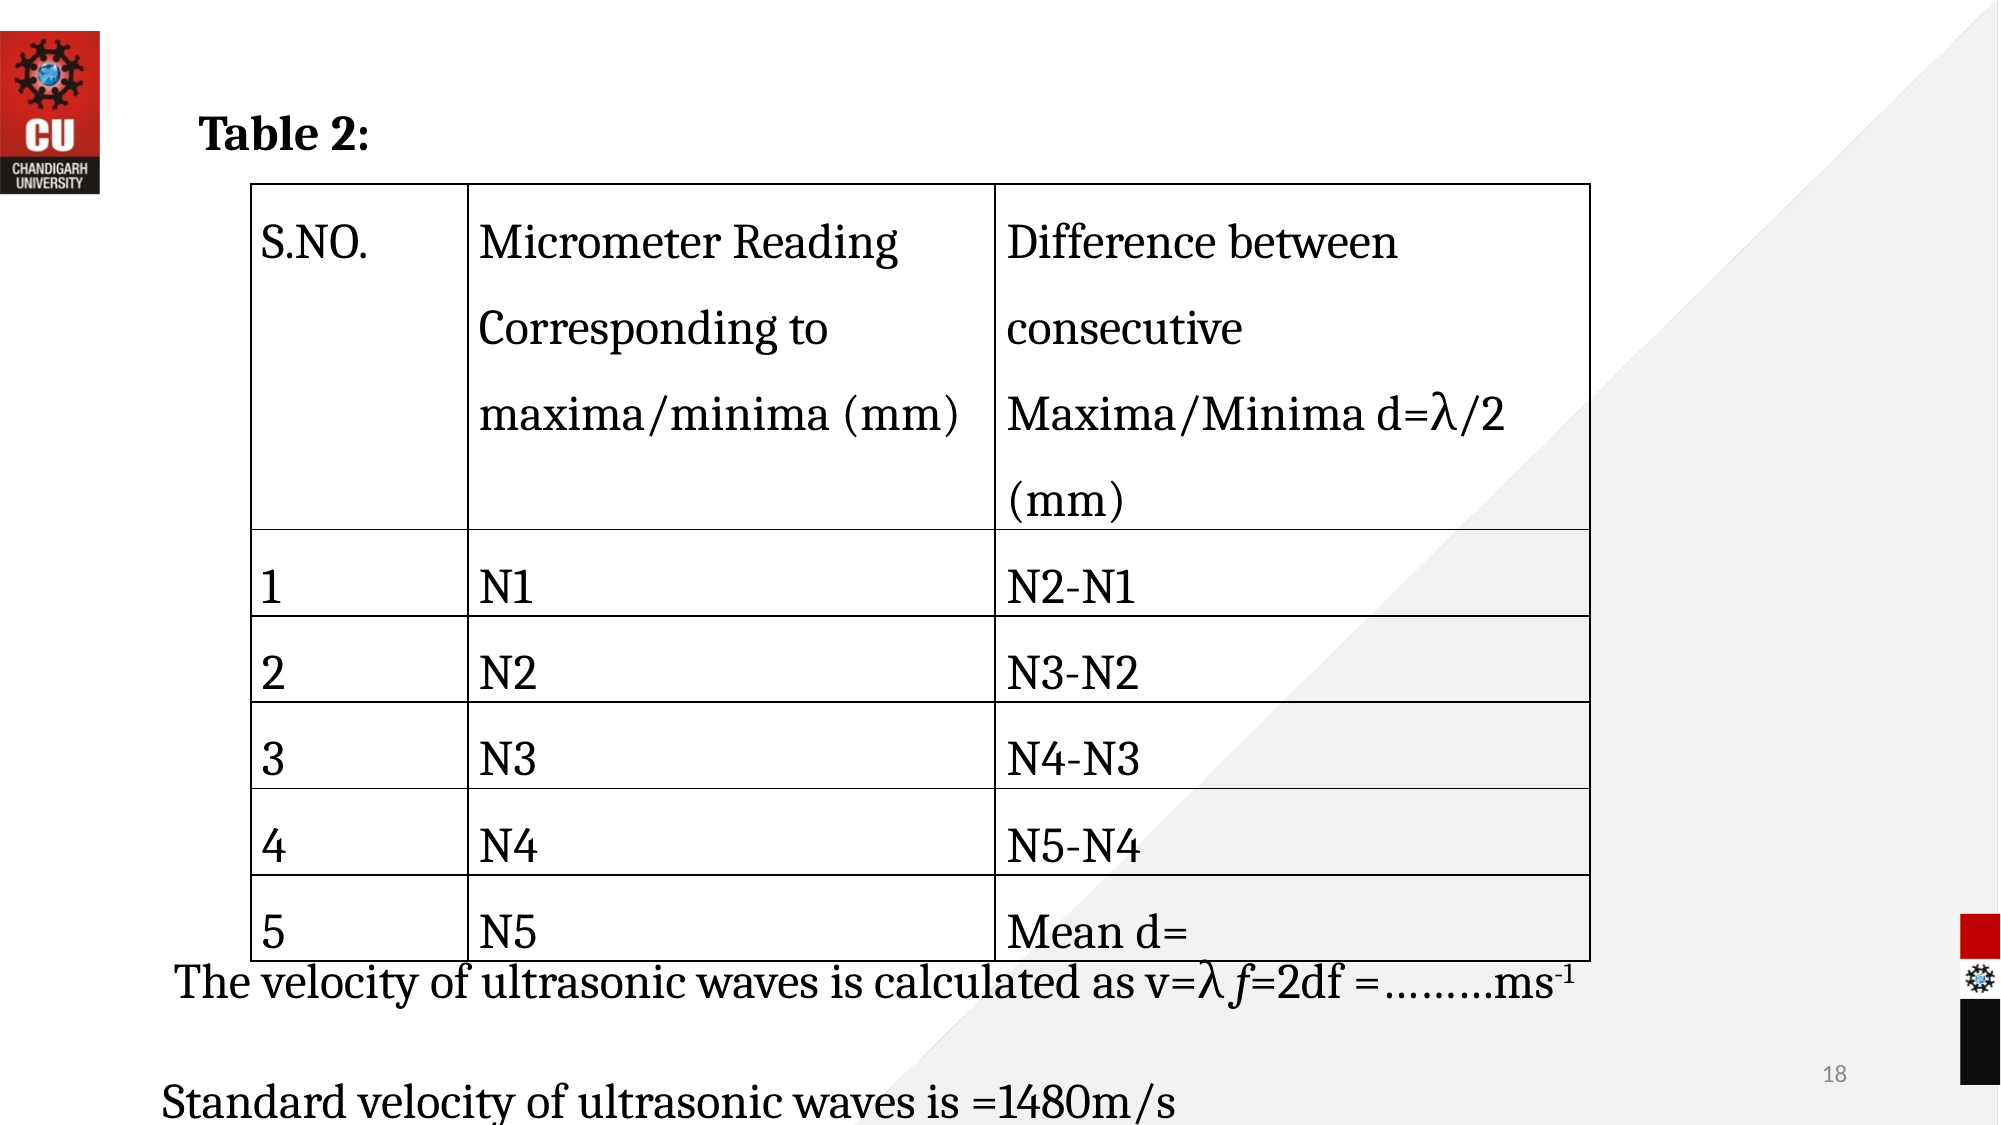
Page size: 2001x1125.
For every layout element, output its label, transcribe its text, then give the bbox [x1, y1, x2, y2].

table_cell 1 [252, 530, 467, 615]
table_cell 5 [252, 876, 467, 880]
text_box The velocity of ultrasonic waves is calculated as v=λ f=2df =………ms-1 Standard velocity of ultrasonic waves is =1480m/s [147, 880, 1693, 1125]
slide_number 18 [1693, 1042, 1863, 1103]
table_cell N3 [469, 703, 994, 788]
table_cell N2 [469, 617, 994, 701]
table_cell 4 [252, 789, 467, 874]
table_header Micrometer Reading Corresponding to maxima/minima (mm) [469, 185, 994, 529]
table_cell N5 [469, 876, 994, 880]
table_cell N4 [469, 789, 994, 874]
table_cell 3 [252, 703, 467, 788]
table_cell 2 [252, 617, 467, 701]
table_cell N4-N3 [996, 703, 1589, 788]
table_header Difference between consecutive Maxima/Minima d=λ/2 (mm) [996, 185, 1589, 529]
table_header S.NO. [252, 185, 467, 529]
table_cell Mean d= [996, 876, 1589, 880]
text_box Table 2: [183, 92, 398, 228]
table_cell N1 [469, 530, 994, 615]
picture [0, 0, 2001, 1125]
table_cell N2-N1 [996, 530, 1589, 615]
table_cell N3-N2 [996, 617, 1589, 701]
table_cell N5-N4 [996, 789, 1589, 874]
